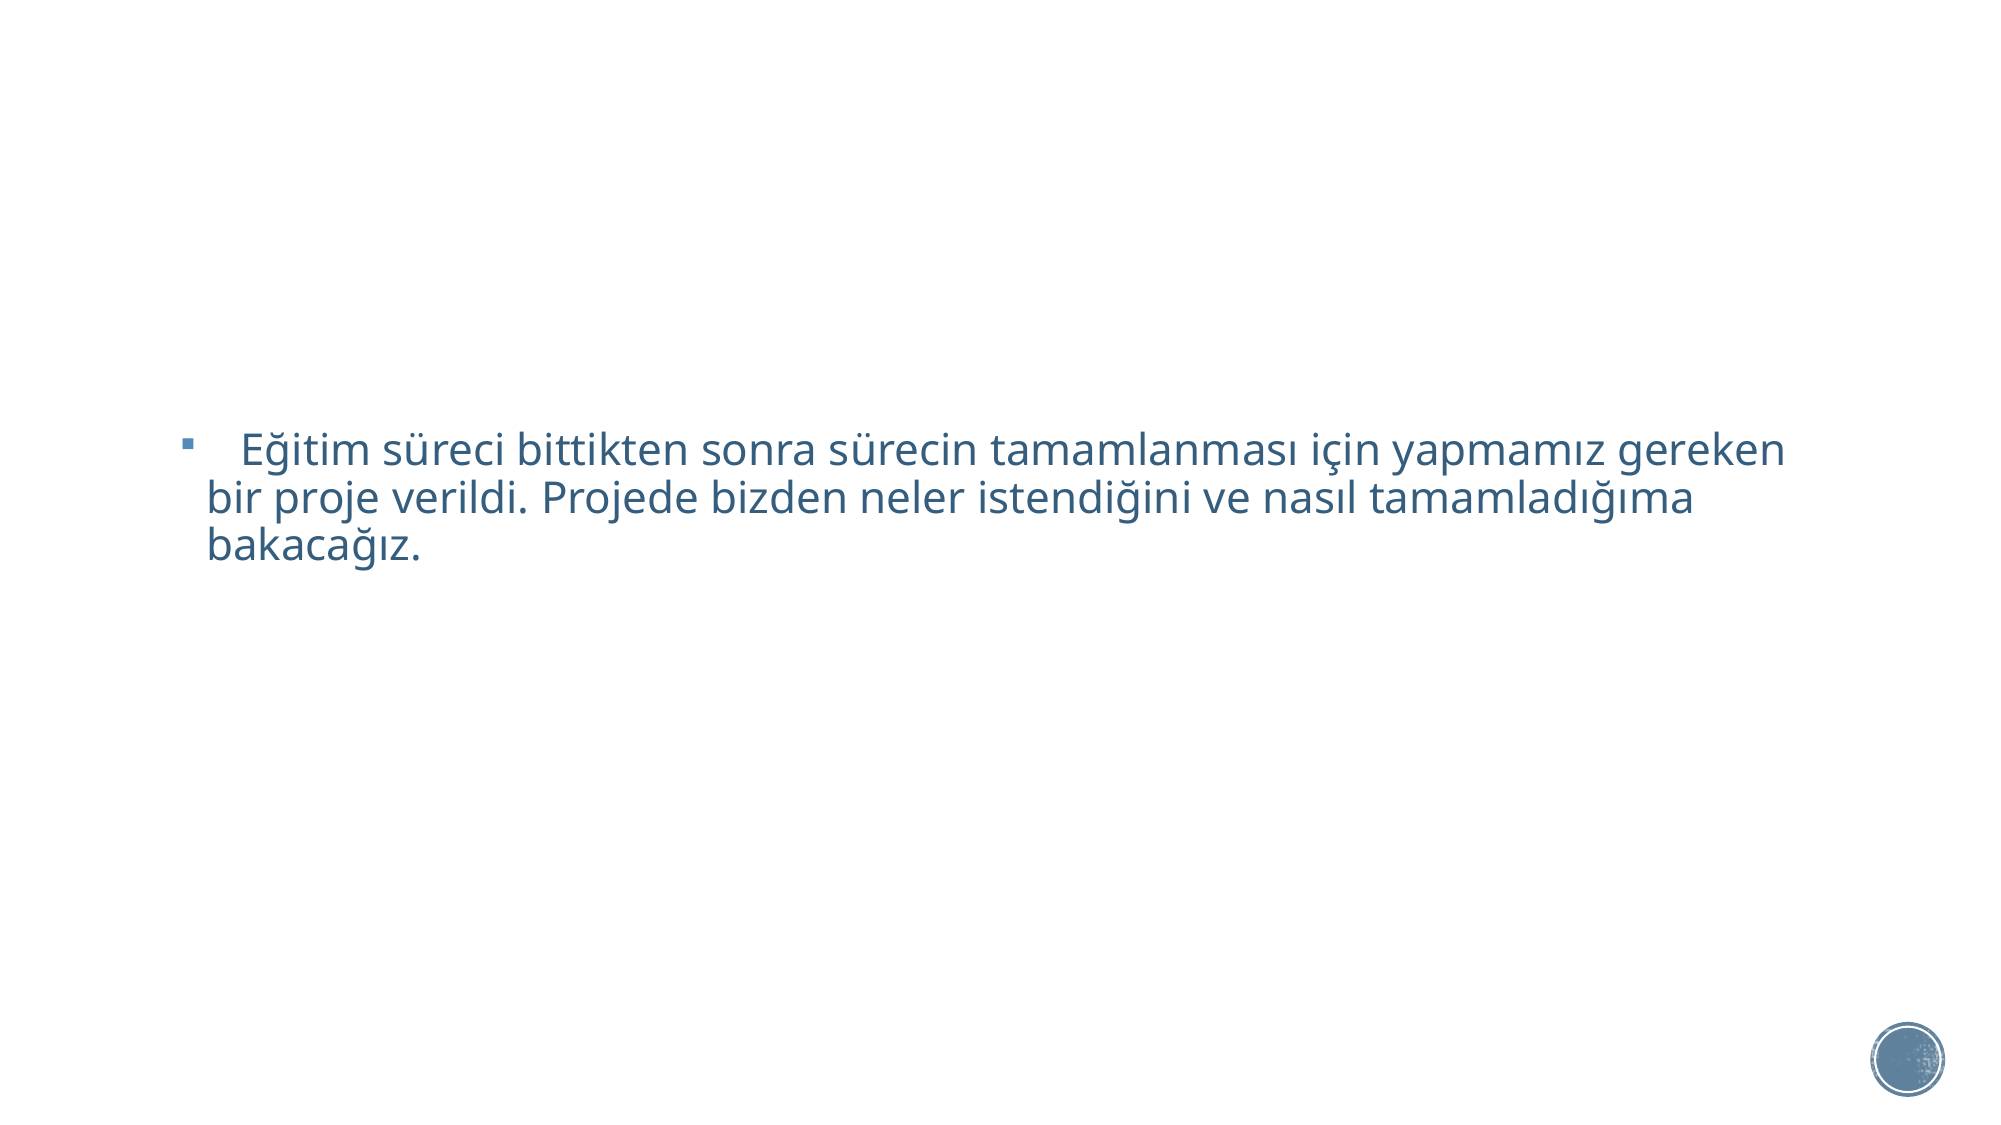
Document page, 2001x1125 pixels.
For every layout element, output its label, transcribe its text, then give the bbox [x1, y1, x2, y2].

list Eğitim süreci bittikten sonra sürecin tamamlanması için yapmamız gereken bir proje verildi. Projede bizden neler istendiğini ve nasıl tamamladığıma bakacağız. [164, 420, 1815, 579]
